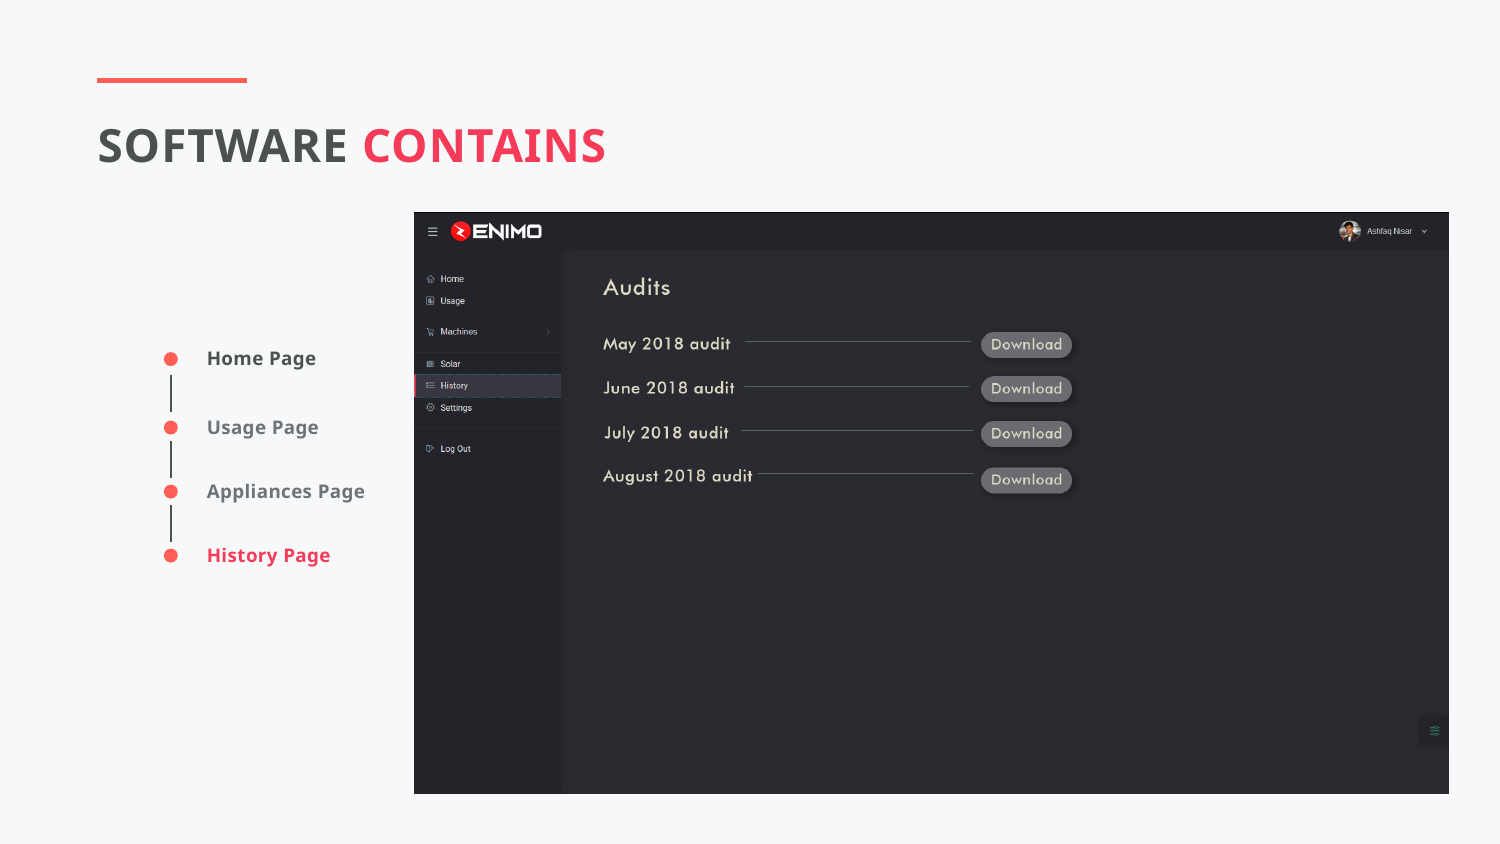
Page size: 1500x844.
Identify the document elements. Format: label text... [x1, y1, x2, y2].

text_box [163, 346, 414, 567]
text_box Software Contains [97, 105, 1403, 172]
picture [414, 212, 1449, 794]
